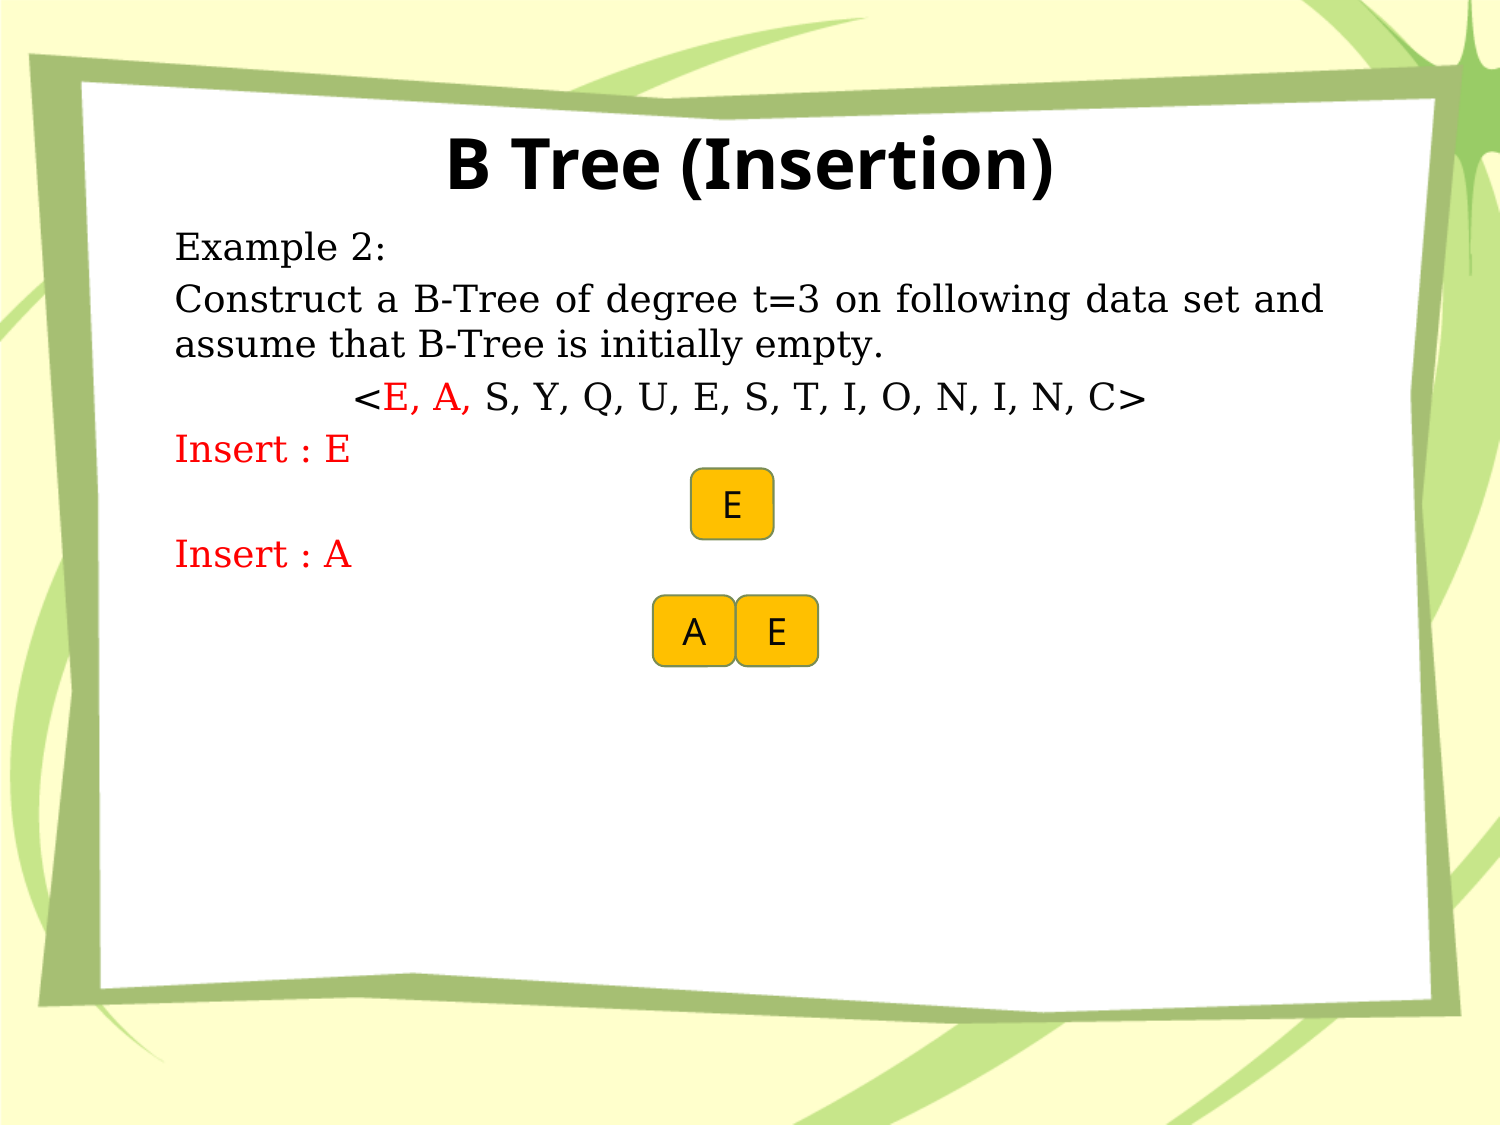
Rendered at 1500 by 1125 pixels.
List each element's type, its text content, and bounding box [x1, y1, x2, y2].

text_box E [689, 467, 775, 541]
text_box Example 2: Construct a B-Tree of degree t=3 on following data set and assume that B-Tree is initially empty. <E, A, S, Y, Q, U, E, S, T, I, O, N, I, N, C> Insert : E Insert : A [159, 215, 1341, 976]
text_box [652, 595, 819, 667]
picture [0, 0, 1500, 1125]
title B Tree (Insertion) [75, 101, 1425, 220]
